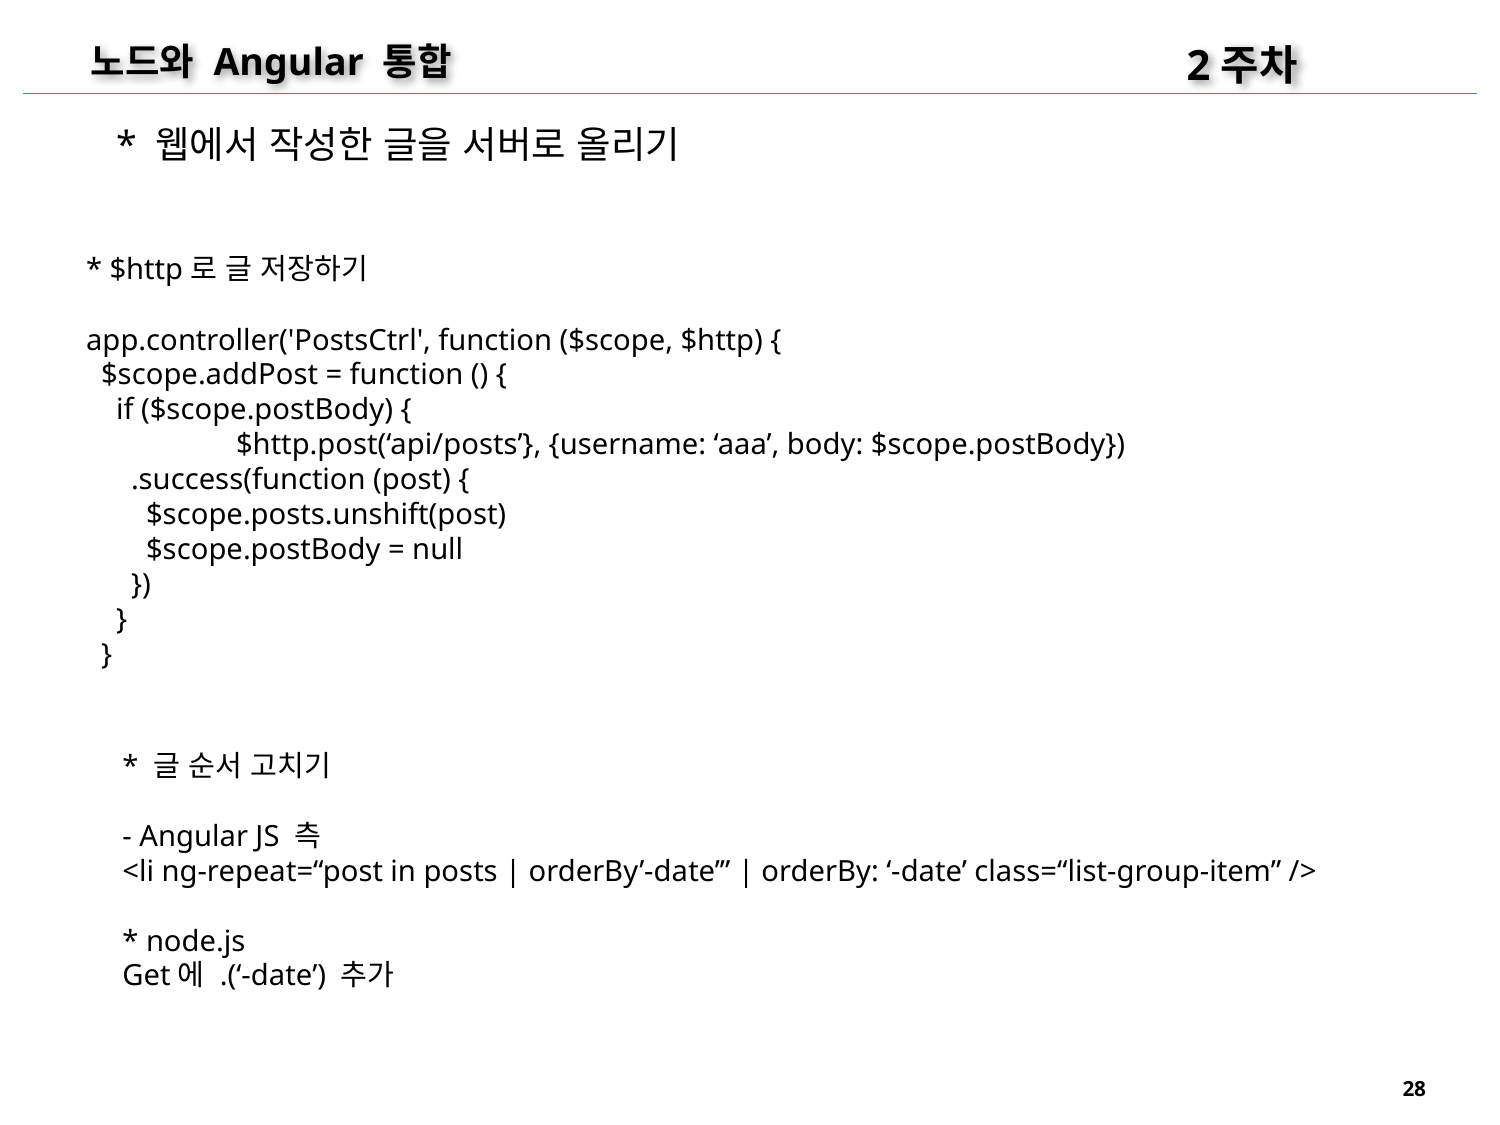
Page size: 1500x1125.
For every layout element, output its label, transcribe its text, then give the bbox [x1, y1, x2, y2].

text_box * $http로 글 저장하기 app.controller('PostsCtrl', function ($scope, $http) { $scope.addPost = function () { if ($scope.postBody) { $http.post(‘api/posts’}, {username: ‘aaa’, body: $scope.postBody}) .success(function (post) { $scope.posts.unshift(post) $scope.postBody = null }) } } [71, 243, 1141, 678]
text_box * 웹에서 작성한 글을 서버로 올리기 [101, 113, 696, 174]
text_box 노드와 Angular 통합 [75, 30, 467, 91]
text_box 2주차 [1171, 30, 1313, 96]
text_box * 글 순서 고치기 - Angular JS 측 <li ng-repeat=“post in posts | orderBy’-date’” | orderBy: ‘-date’ class=“list-group-item” /> * node.js Get에 .(‘-date’) 추가 [107, 739, 1333, 1000]
